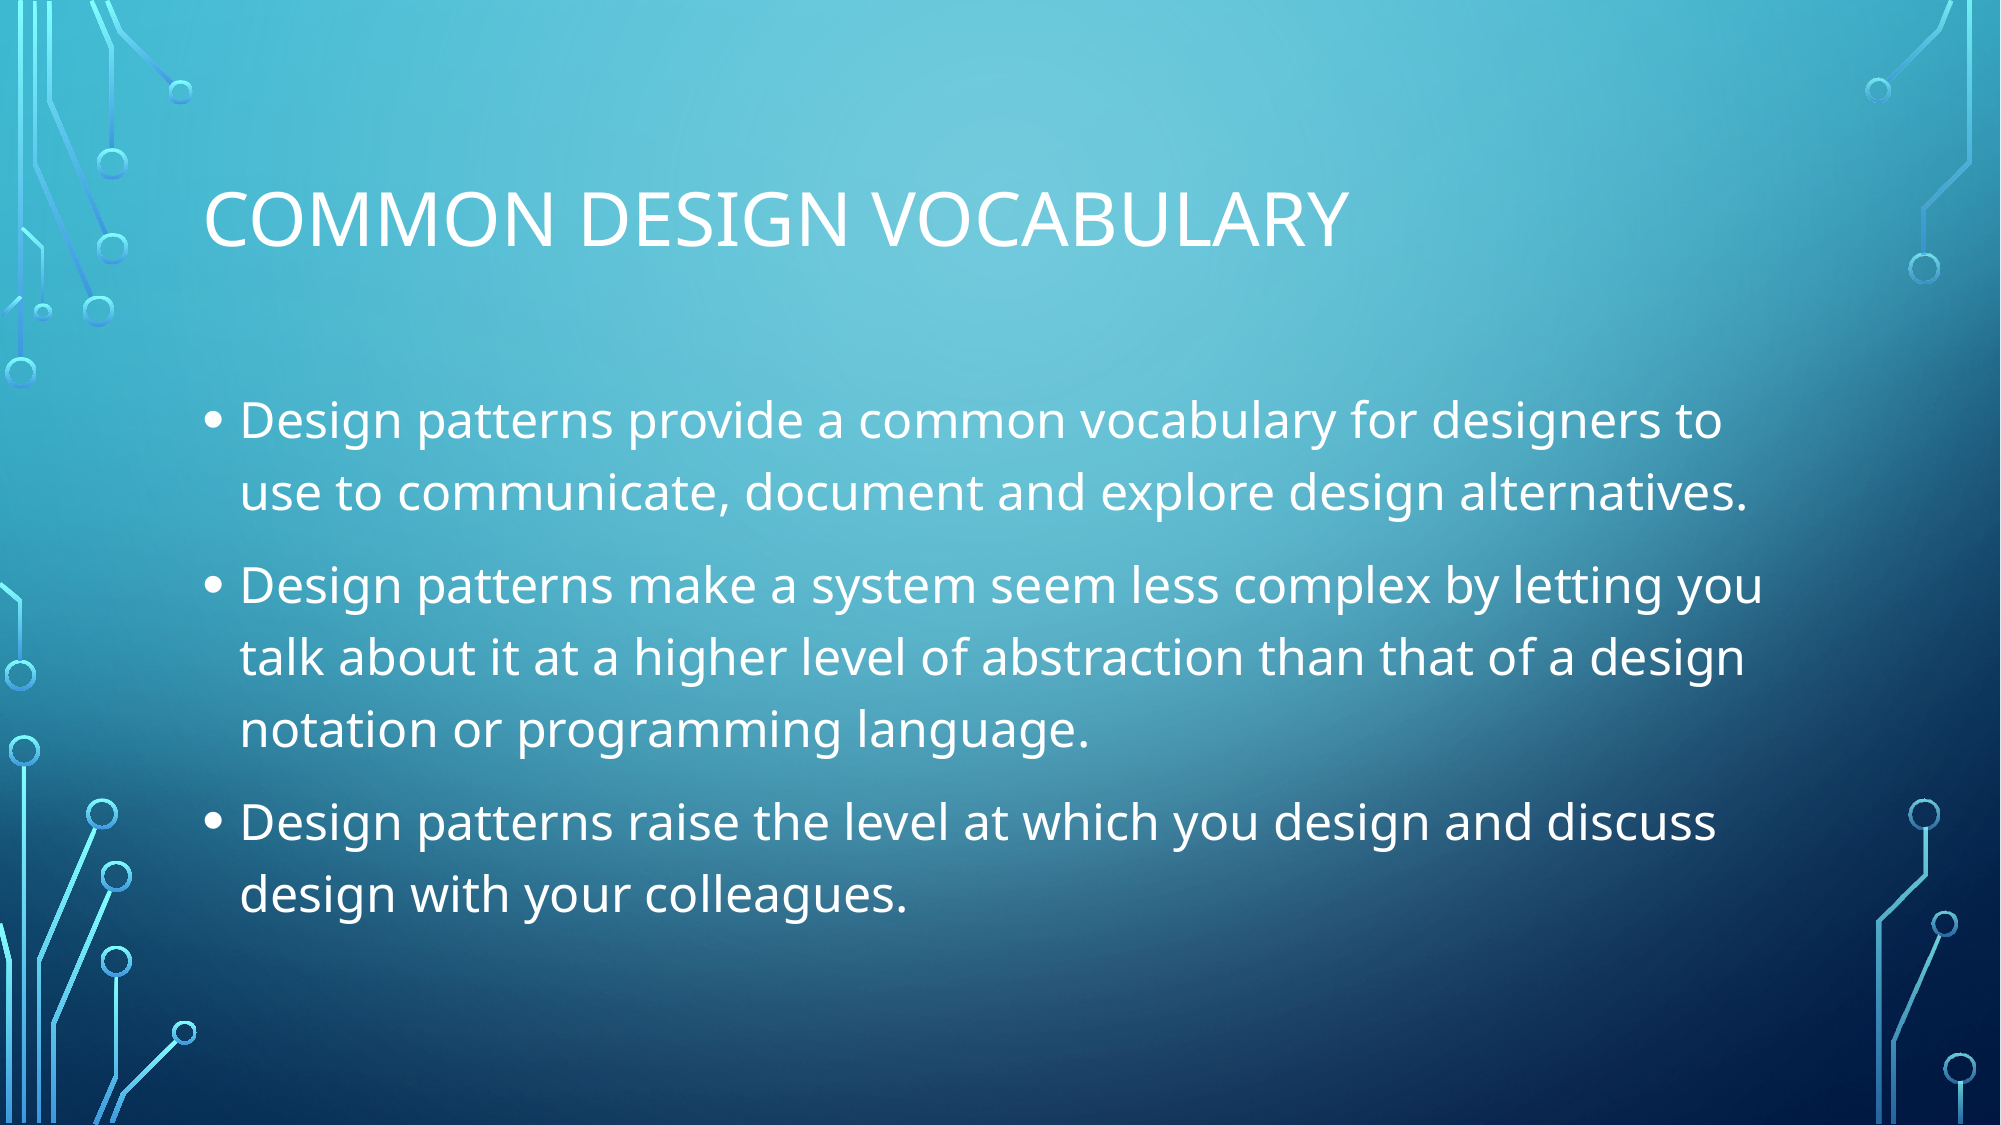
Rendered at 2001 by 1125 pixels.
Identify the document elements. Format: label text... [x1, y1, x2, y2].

list Design patterns provide a common vocabulary for designers to use to communicate, document and explore design alternatives. Design patterns make a system seem less complex by letting you talk about it at a higher level of abstraction than that of a design notation or programming language. Design patterns raise the level at which you design and discuss design with your colleagues. [187, 369, 1813, 950]
title common design vocabulary [187, 101, 1813, 344]
